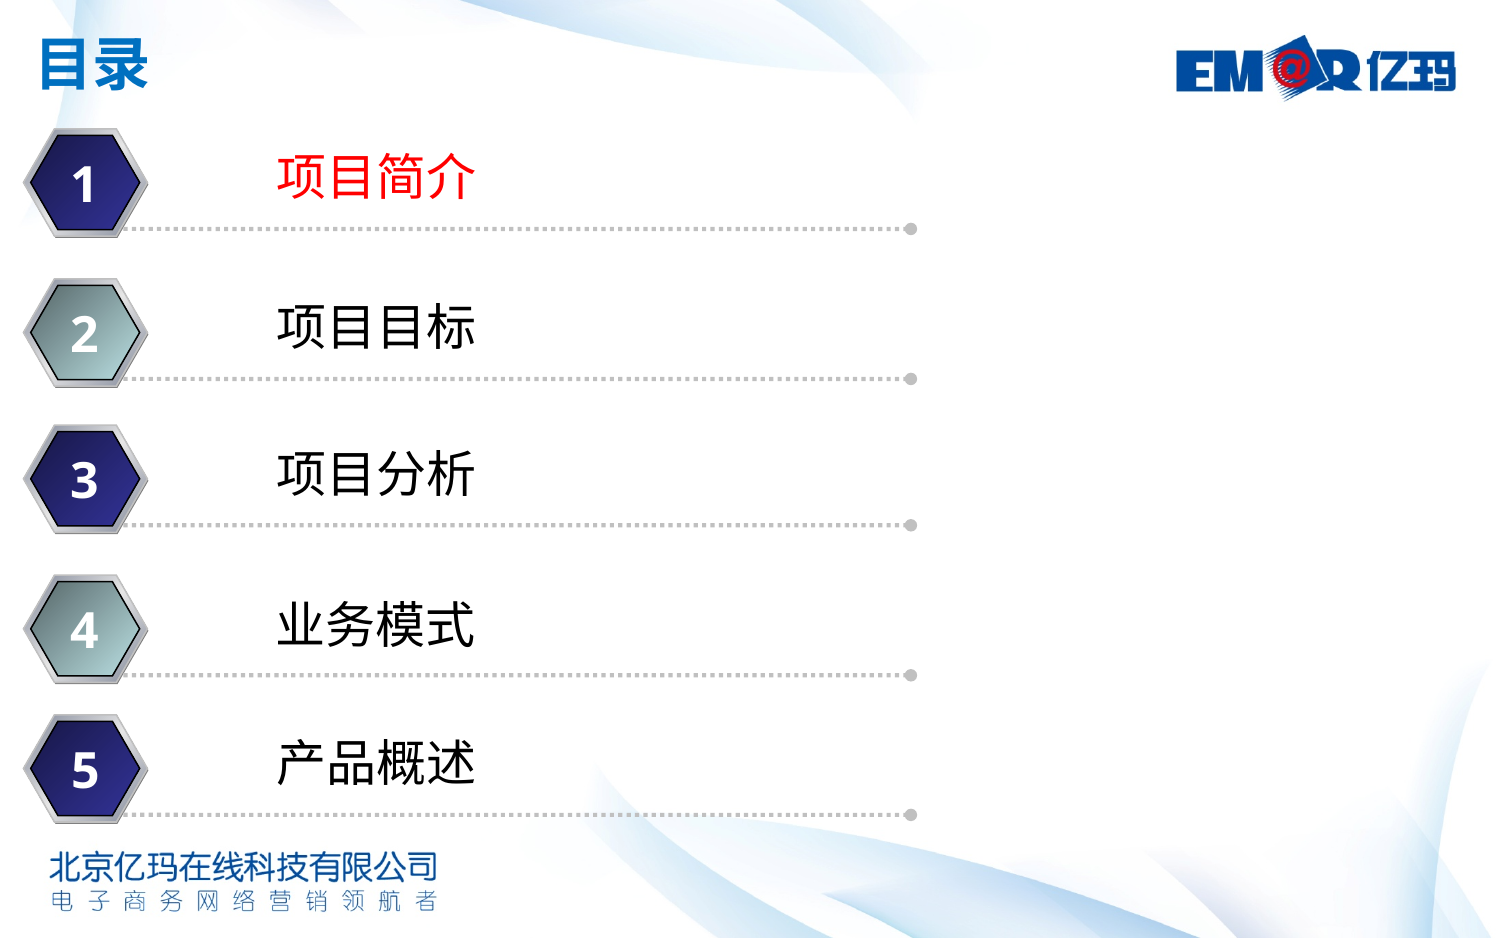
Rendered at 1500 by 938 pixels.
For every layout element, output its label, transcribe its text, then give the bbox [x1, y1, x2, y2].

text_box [23, 278, 912, 389]
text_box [23, 424, 912, 535]
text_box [23, 574, 912, 685]
picture [0, 0, 1500, 938]
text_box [23, 128, 912, 239]
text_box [23, 714, 912, 825]
text_box 目录 [20, 19, 446, 105]
